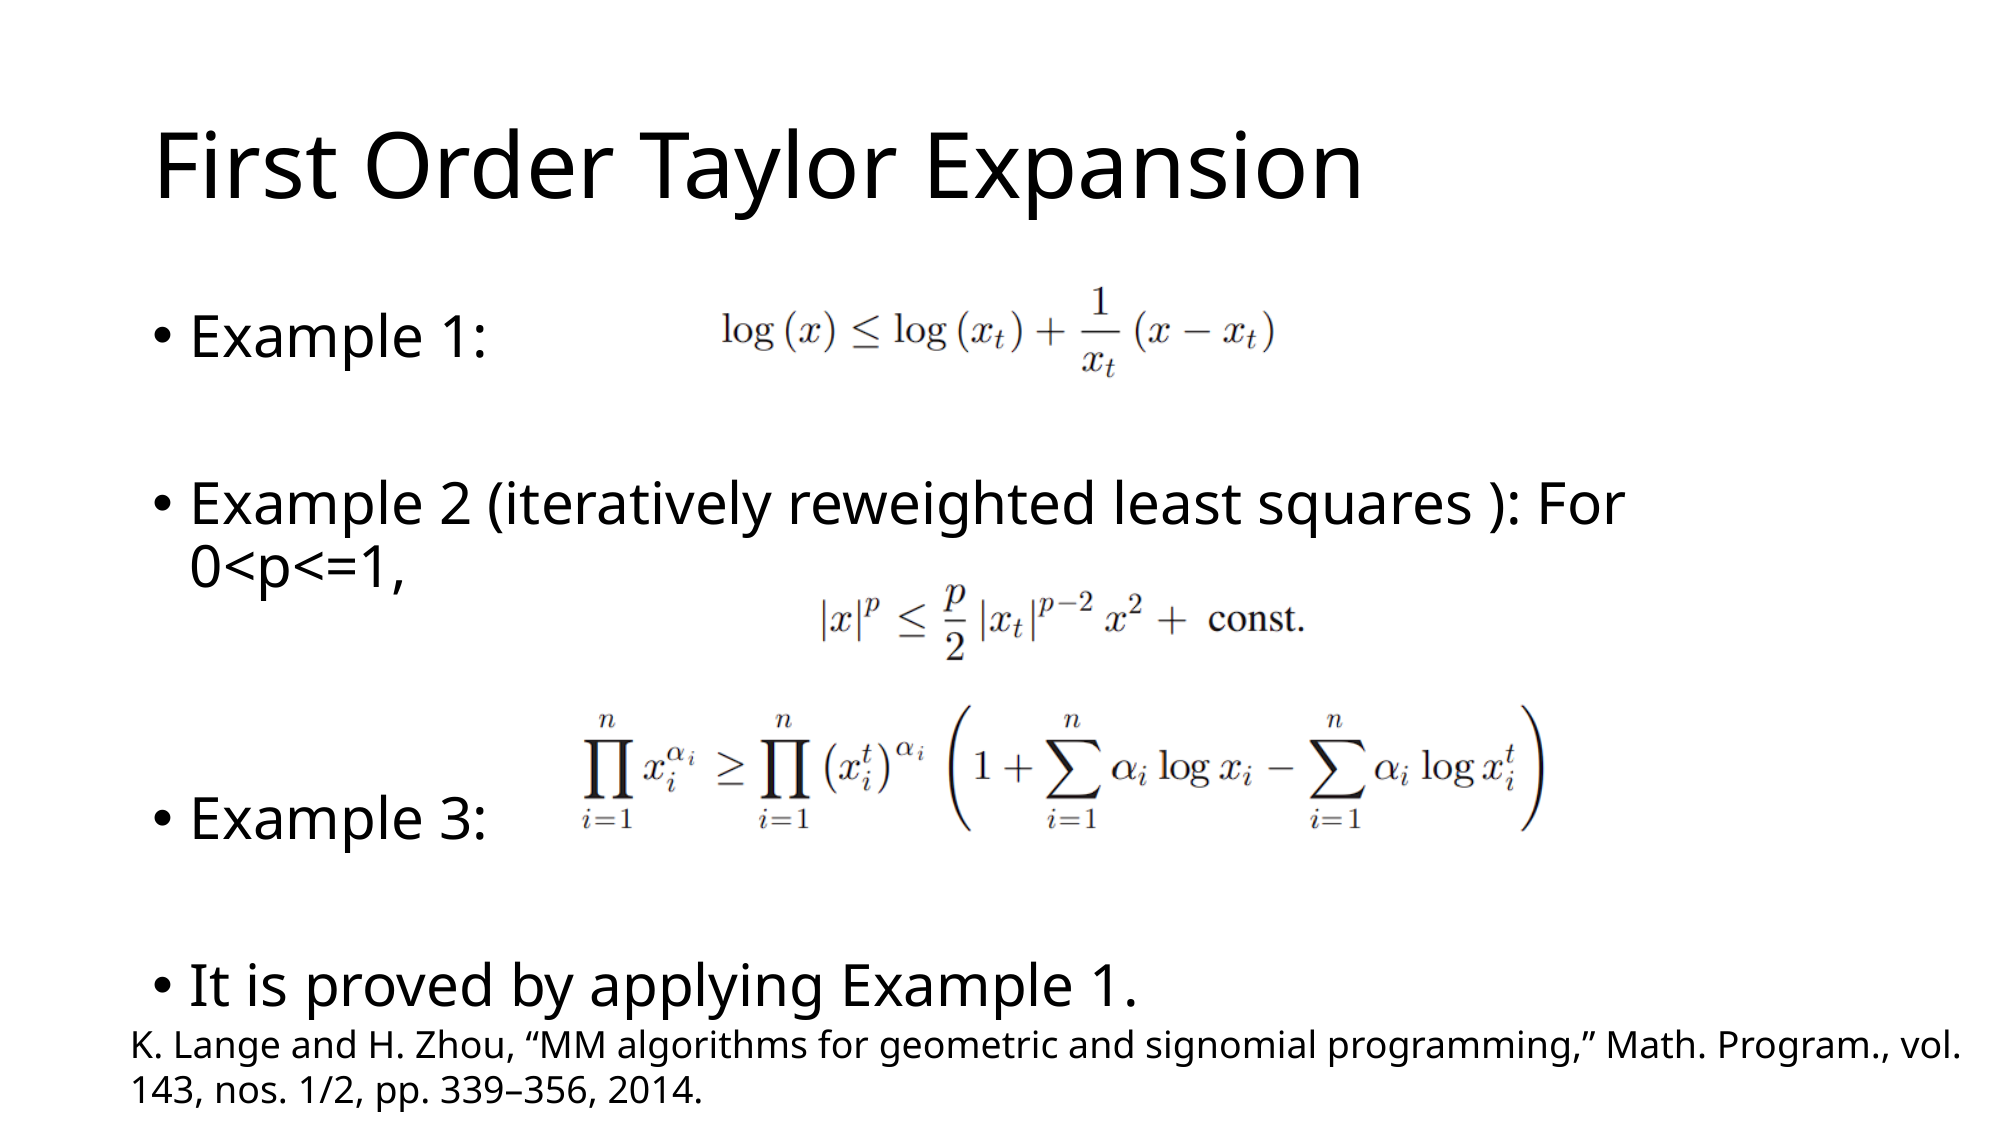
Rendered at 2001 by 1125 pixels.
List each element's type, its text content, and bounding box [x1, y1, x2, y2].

picture [711, 277, 1289, 387]
picture [568, 687, 1547, 832]
list Example 1: Example 2 (iteratively reweighted least squares ): For 0<p<=1, Example 3: It is proved by applying Example 1. [137, 299, 1863, 1013]
picture [807, 578, 1308, 669]
title First Order Taylor Expansion [137, 59, 1863, 278]
text_box K. Lange and H. Zhou, “MM algorithms for geometric and signomial programming,” Math. Program., vol. 143, nos. 1/2, pp. 339–356, 2014. [115, 1013, 2000, 1118]
